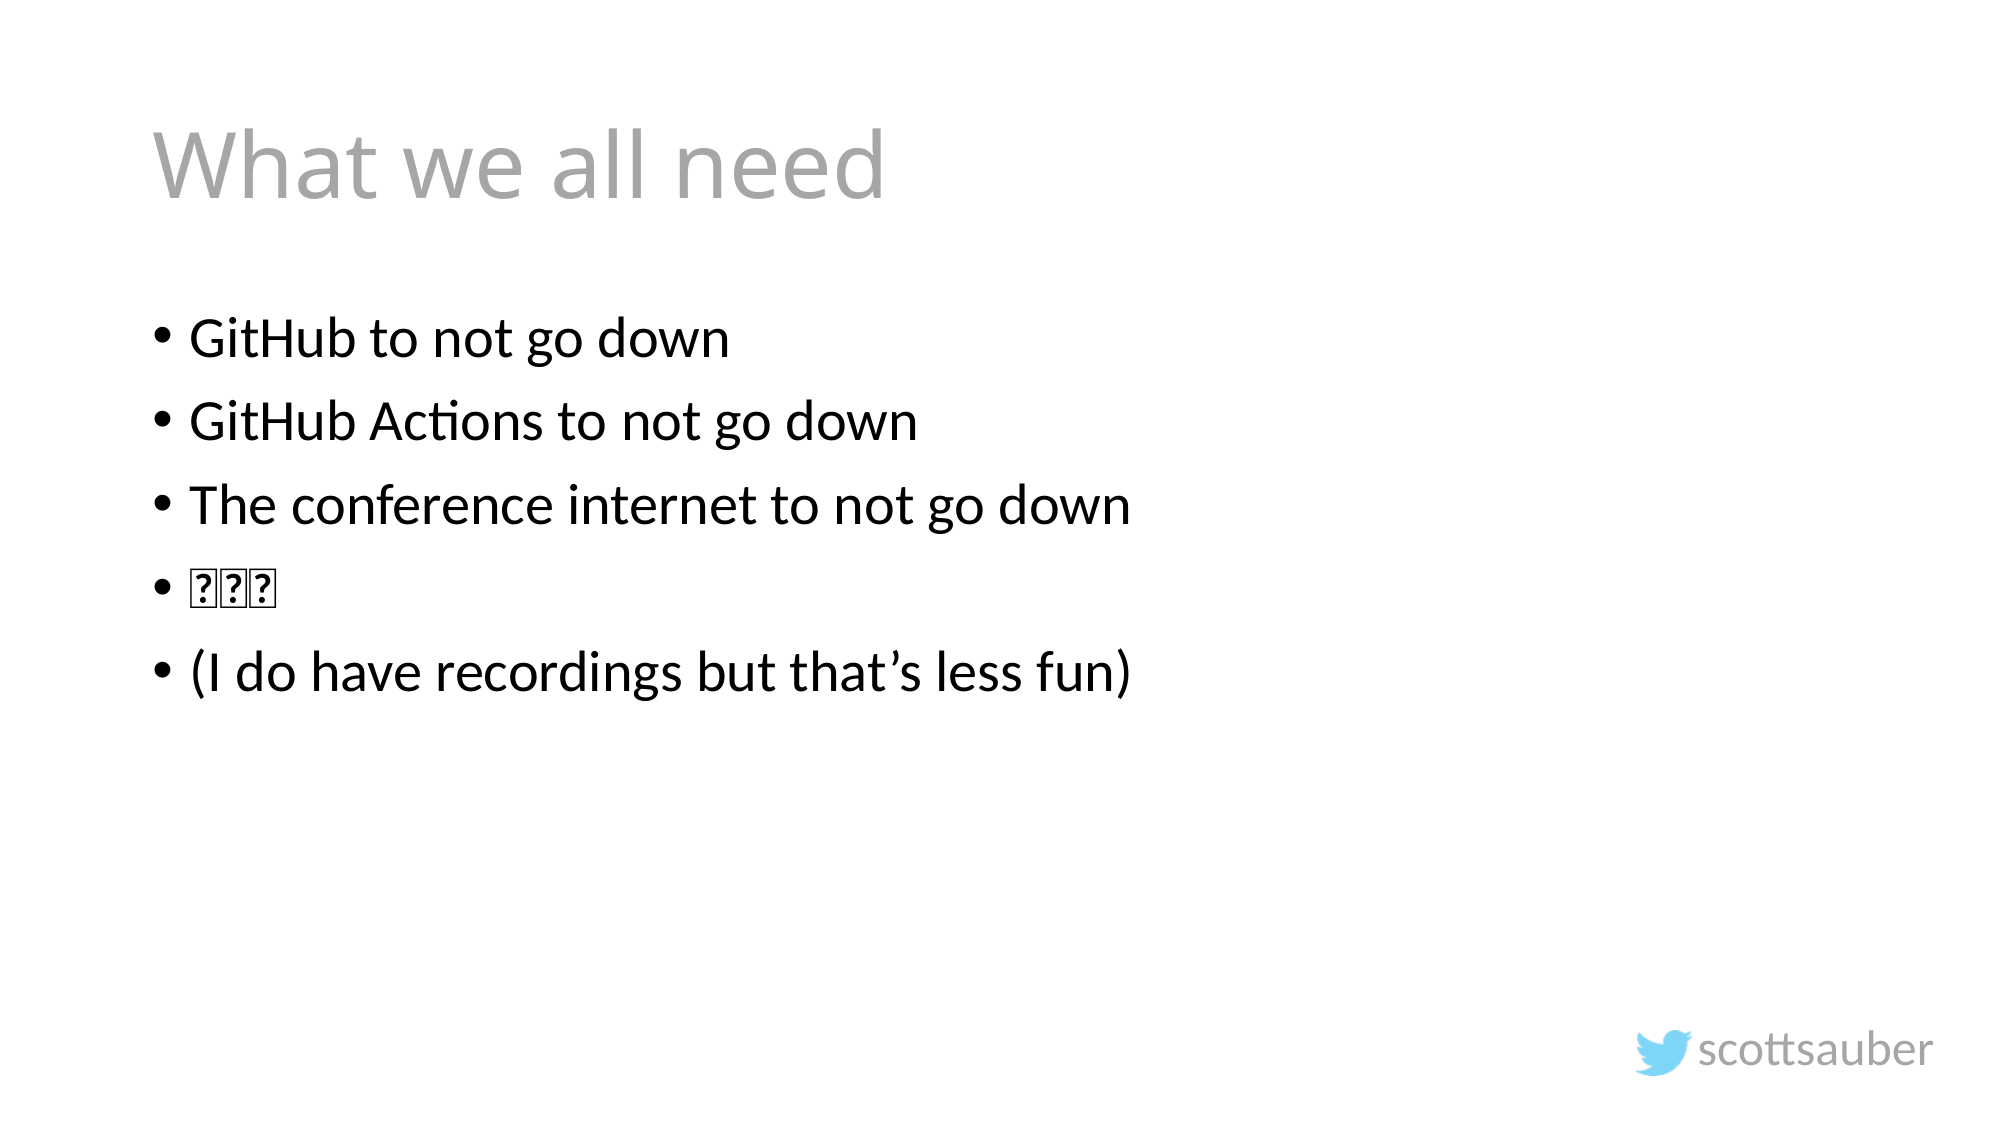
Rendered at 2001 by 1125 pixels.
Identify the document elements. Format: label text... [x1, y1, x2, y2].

list GitHub to not go down GitHub Actions to not go down The conference internet to not go down 🙏🙏🙏 (I do have recordings but that’s less fun) [137, 299, 1906, 1110]
title What we all need [137, 59, 1945, 278]
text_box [1635, 1014, 1986, 1093]
